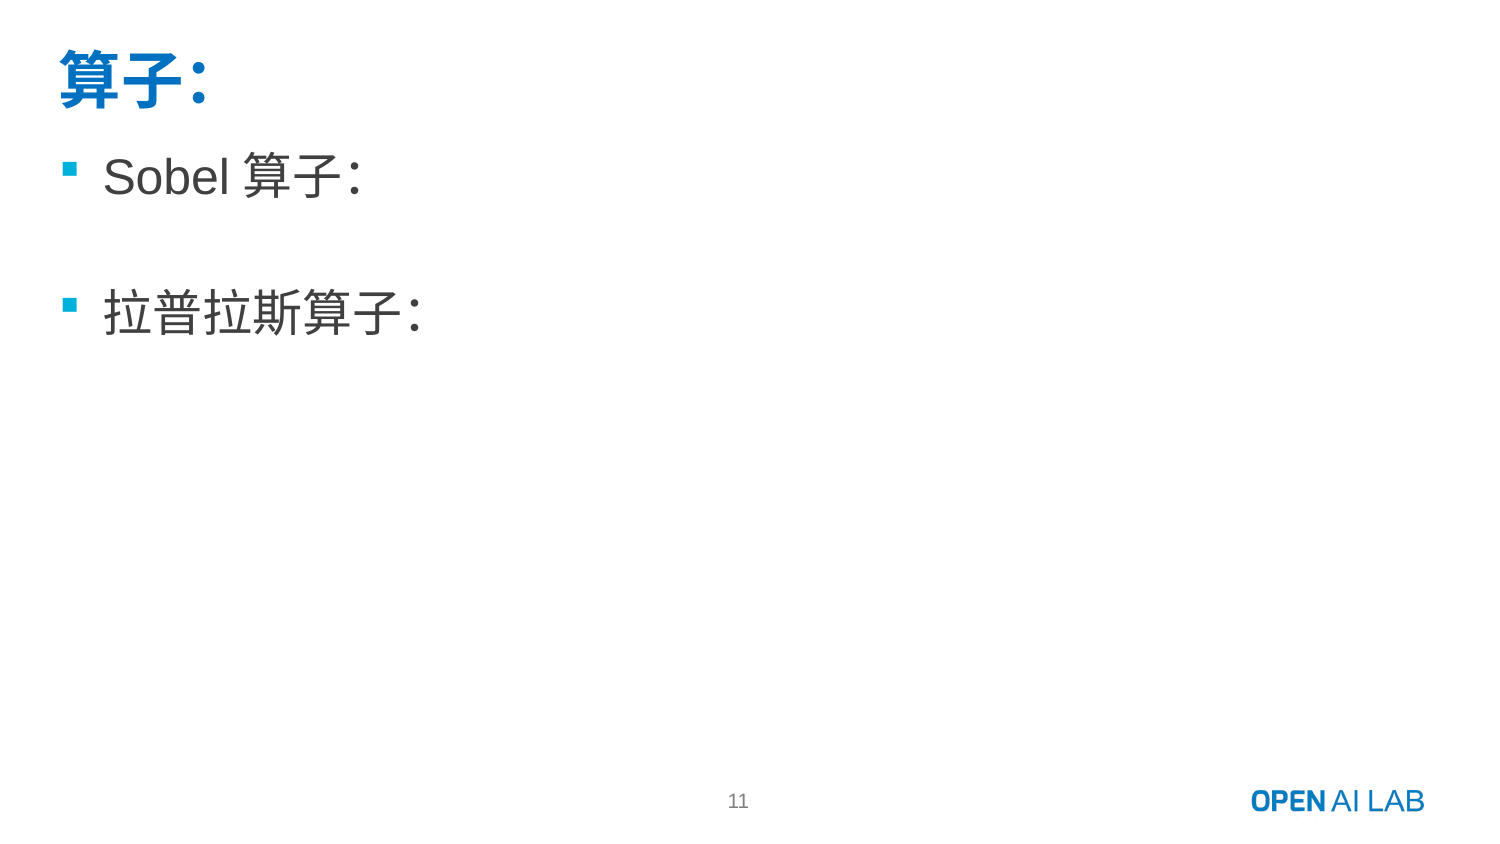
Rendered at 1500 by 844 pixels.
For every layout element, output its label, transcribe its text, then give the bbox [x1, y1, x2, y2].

picture [1242, 775, 1433, 827]
title 算子： [59, 41, 1433, 113]
